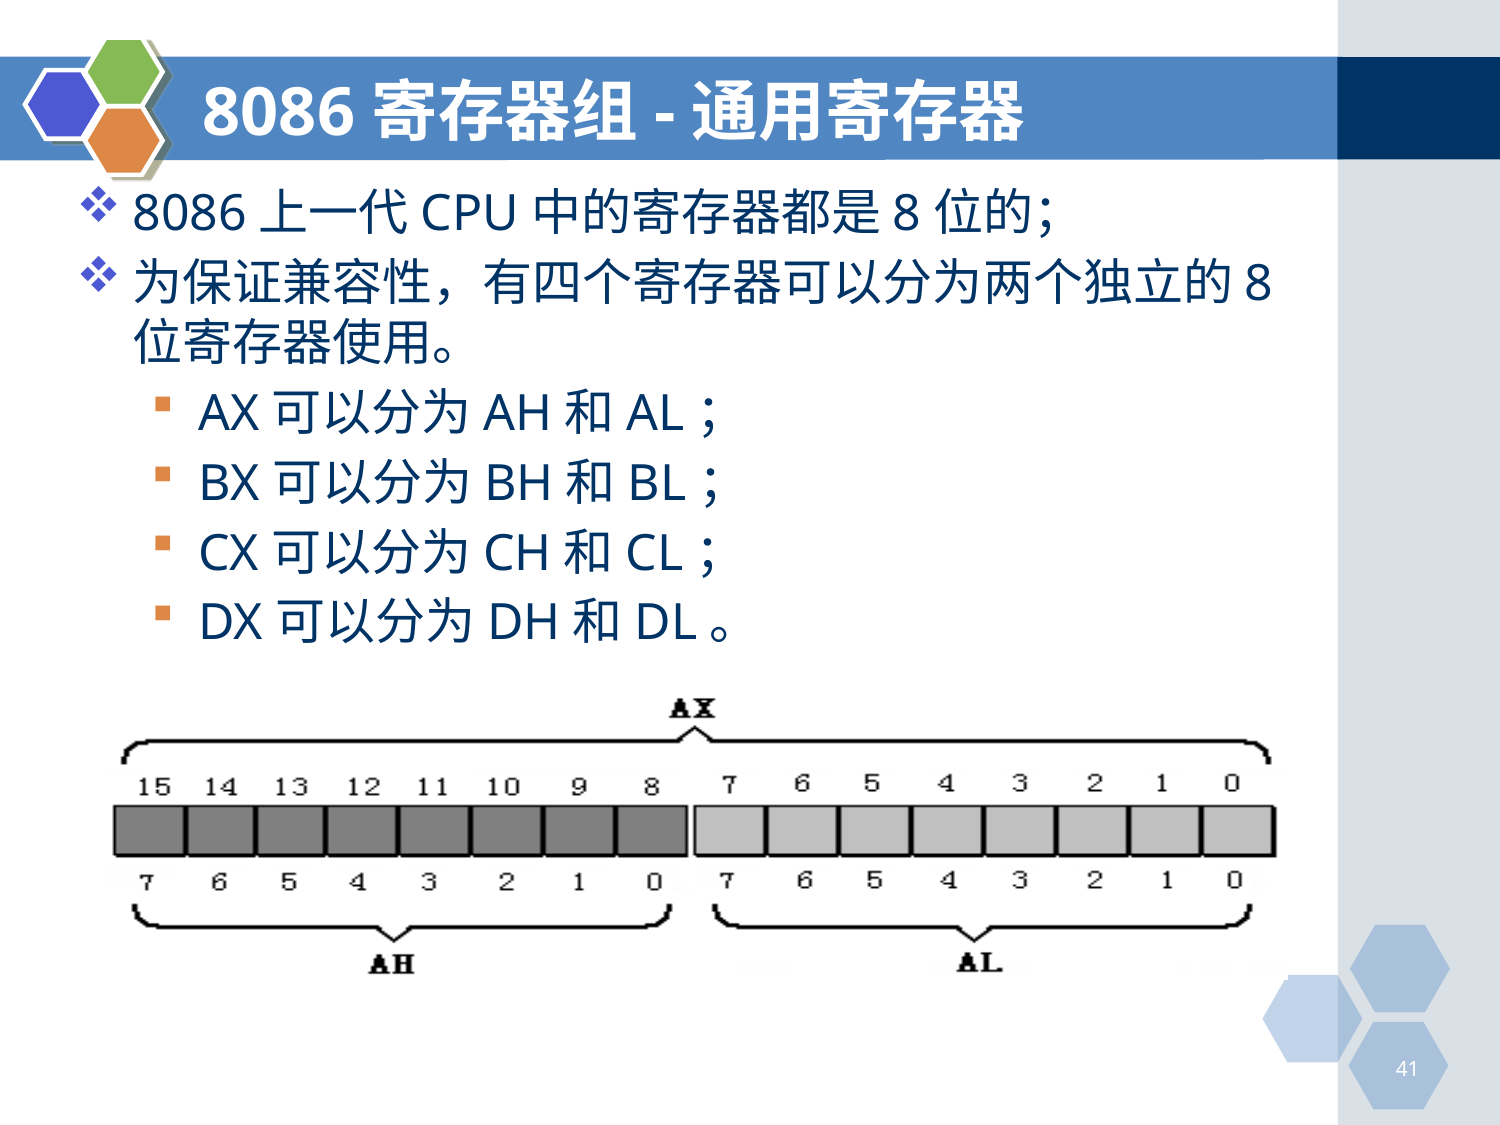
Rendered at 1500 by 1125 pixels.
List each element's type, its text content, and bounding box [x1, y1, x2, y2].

list 8086上一代CPU中的寄存器都是8位的； 为保证兼容性，有四个寄存器可以分为两个独立的8位寄存器使用。 AX可以分为AH和AL； BX可以分为BH和BL； CX可以分为CH和CL； DX可以分为DH和DL。 [61, 172, 1341, 1034]
picture [105, 695, 1288, 980]
title 8086寄存器组-通用寄存器 [187, 62, 1288, 155]
slide_number 41 [1359, 1047, 1435, 1086]
